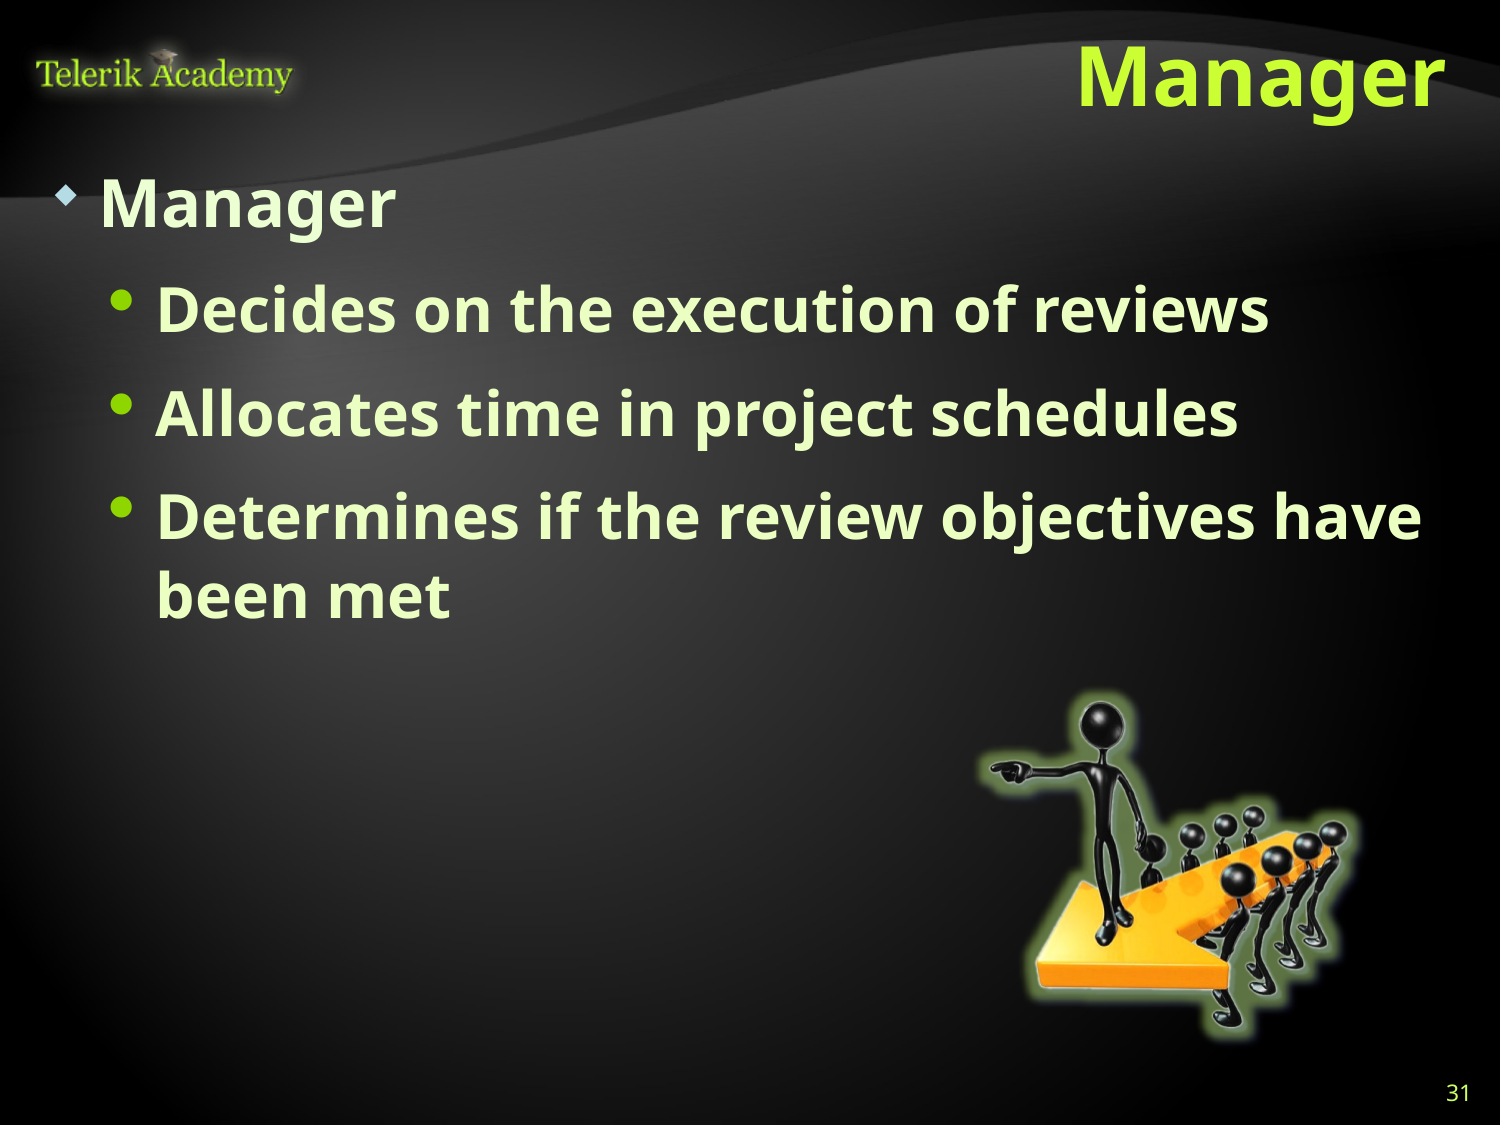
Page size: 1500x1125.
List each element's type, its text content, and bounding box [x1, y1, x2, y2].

list Manager Decides on the execution of reviews Allocates time in project schedules Determines if the review objectives have been met [37, 149, 1463, 1100]
title Manager [300, 12, 1463, 149]
picture [0, 0, 1500, 1125]
slide_number 31 [1412, 1074, 1488, 1113]
